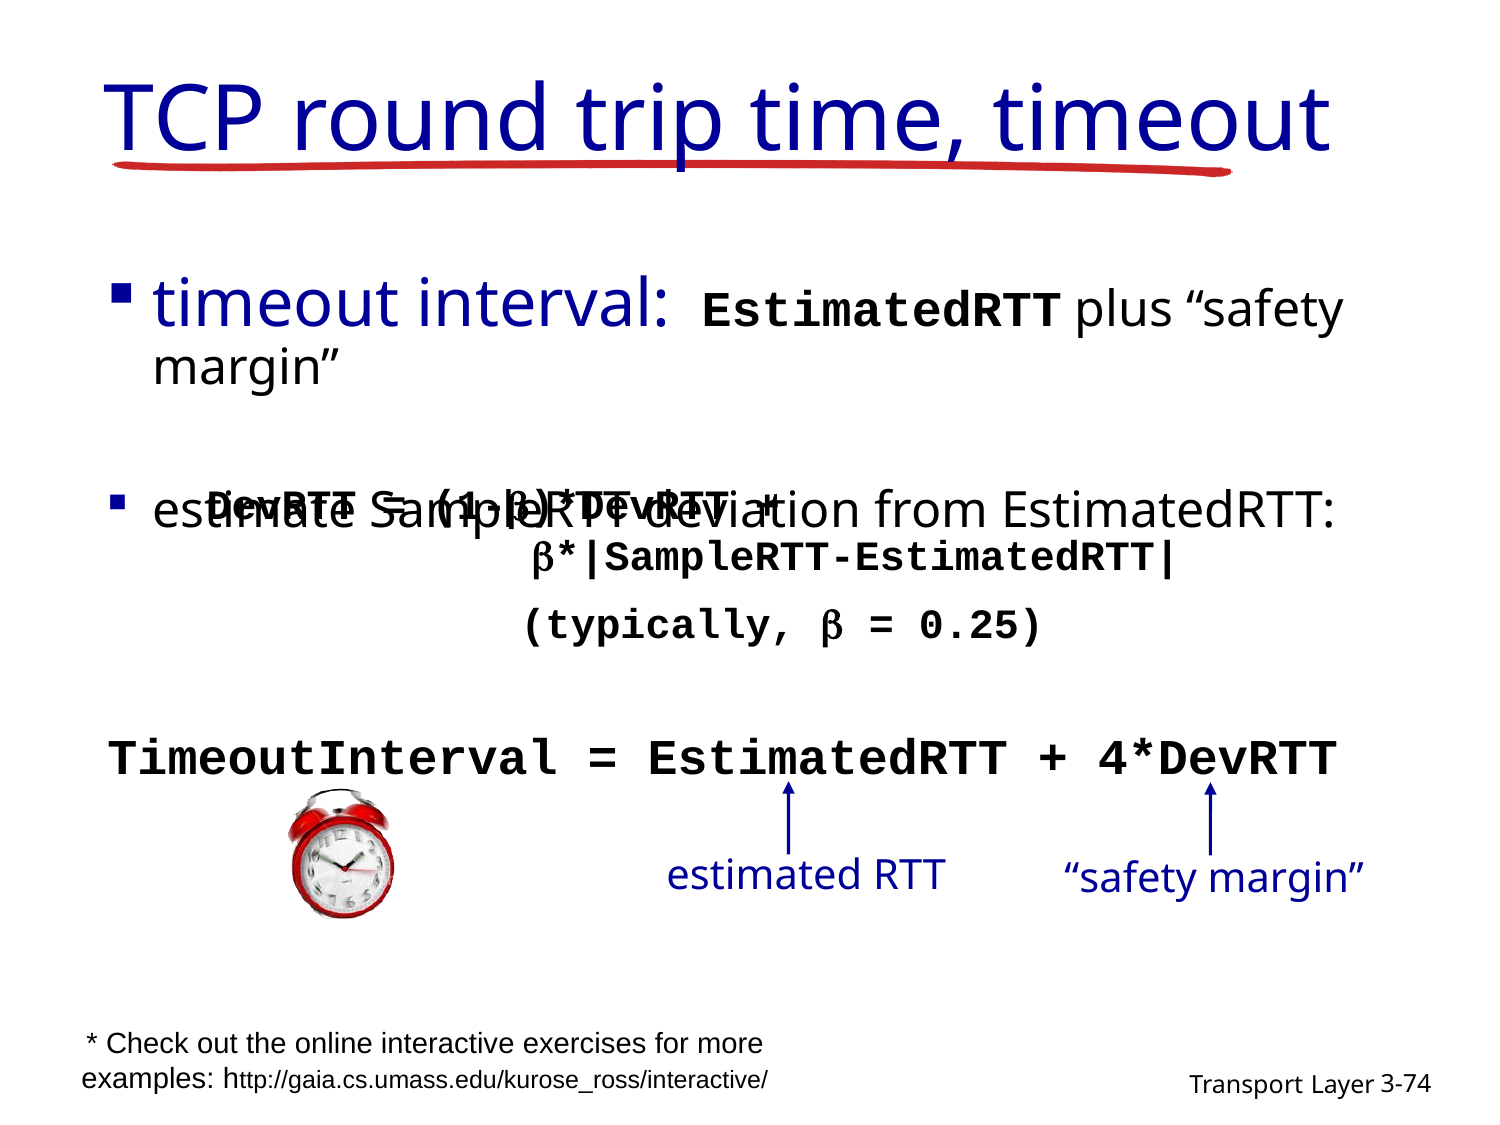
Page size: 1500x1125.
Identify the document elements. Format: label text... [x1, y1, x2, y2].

text_box * Check out the online interactive exercises for more examples: http://gaia.cs.umass.edu/kurose_ross/interactive/ [55, 1016, 796, 1102]
text_box [1204, 782, 1217, 856]
text_box [782, 781, 795, 855]
title TCP round trip time, timeout [89, 38, 1364, 190]
list timeout interval: EstimatedRTT plus “safety margin” estimate SampleRTT deviation from EstimatedRTT: [91, 261, 1391, 507]
text_box TimeoutInterval = EstimatedRTT + 4*DevRTT [92, 716, 1392, 831]
text_box estimated RTT [651, 840, 962, 906]
text_box DevRTT = (1-)*DevRTT + *|SampleRTT-EstimatedRTT| [191, 471, 1337, 586]
picture [107, 155, 1246, 183]
slide_number 3-74 [1365, 1060, 1477, 1106]
footer Transport Layer [914, 1057, 1390, 1105]
text_box (typically,  = 0.25) [505, 589, 1062, 655]
text_box “safety margin” [1049, 843, 1379, 909]
picture [275, 782, 400, 920]
